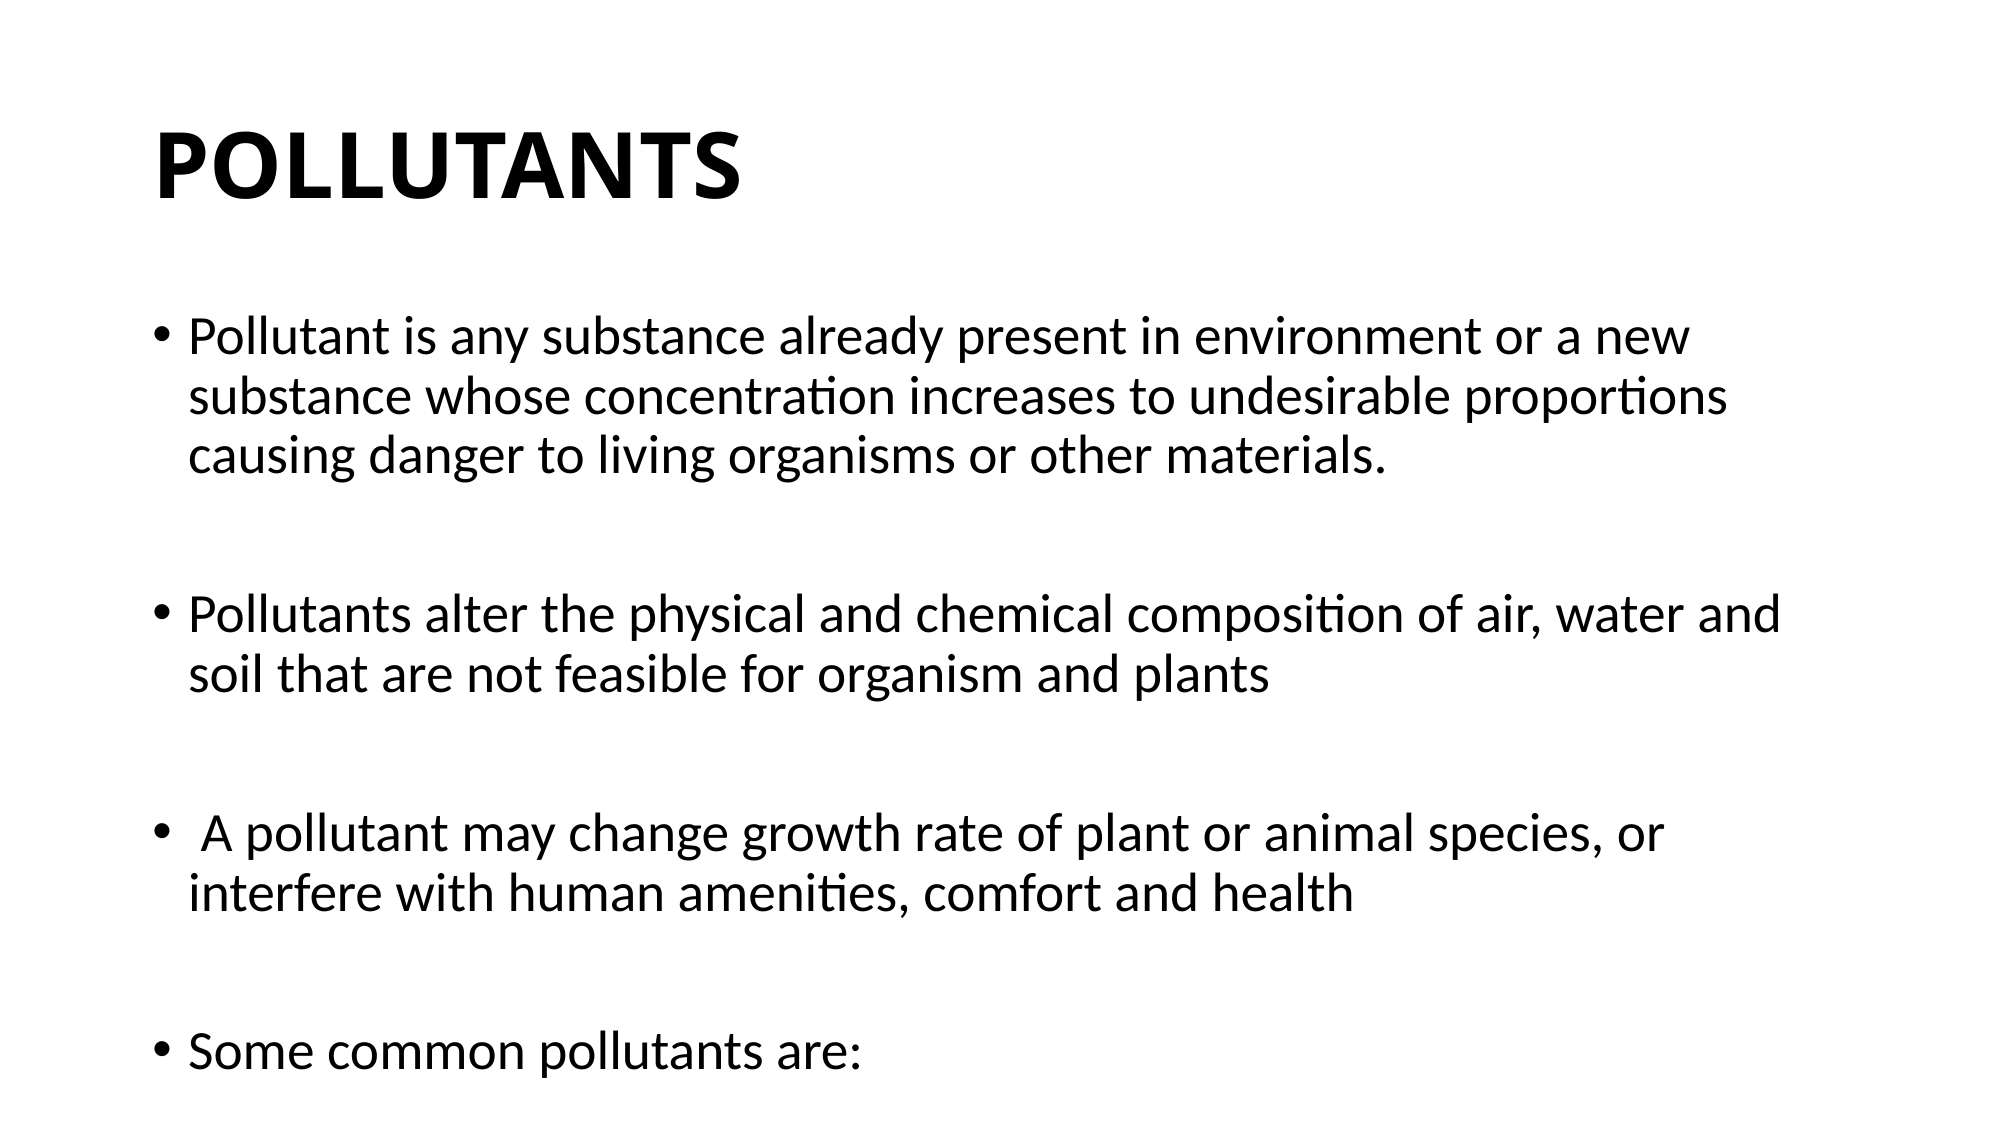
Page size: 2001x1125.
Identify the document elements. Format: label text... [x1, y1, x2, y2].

title POLLUTANTS [137, 59, 1863, 278]
list Pollutant is any substance already present in environment or a new substance whose concentration increases to undesirable proportions causing danger to living organisms or other materials. Pollutants alter the physical and chemical composition of air, water and soil that are not feasible for organism and plants A pollutant may change growth rate of plant or animal species, or interfere with human amenities, comfort and health Some common pollutants are: [137, 299, 1863, 1092]
